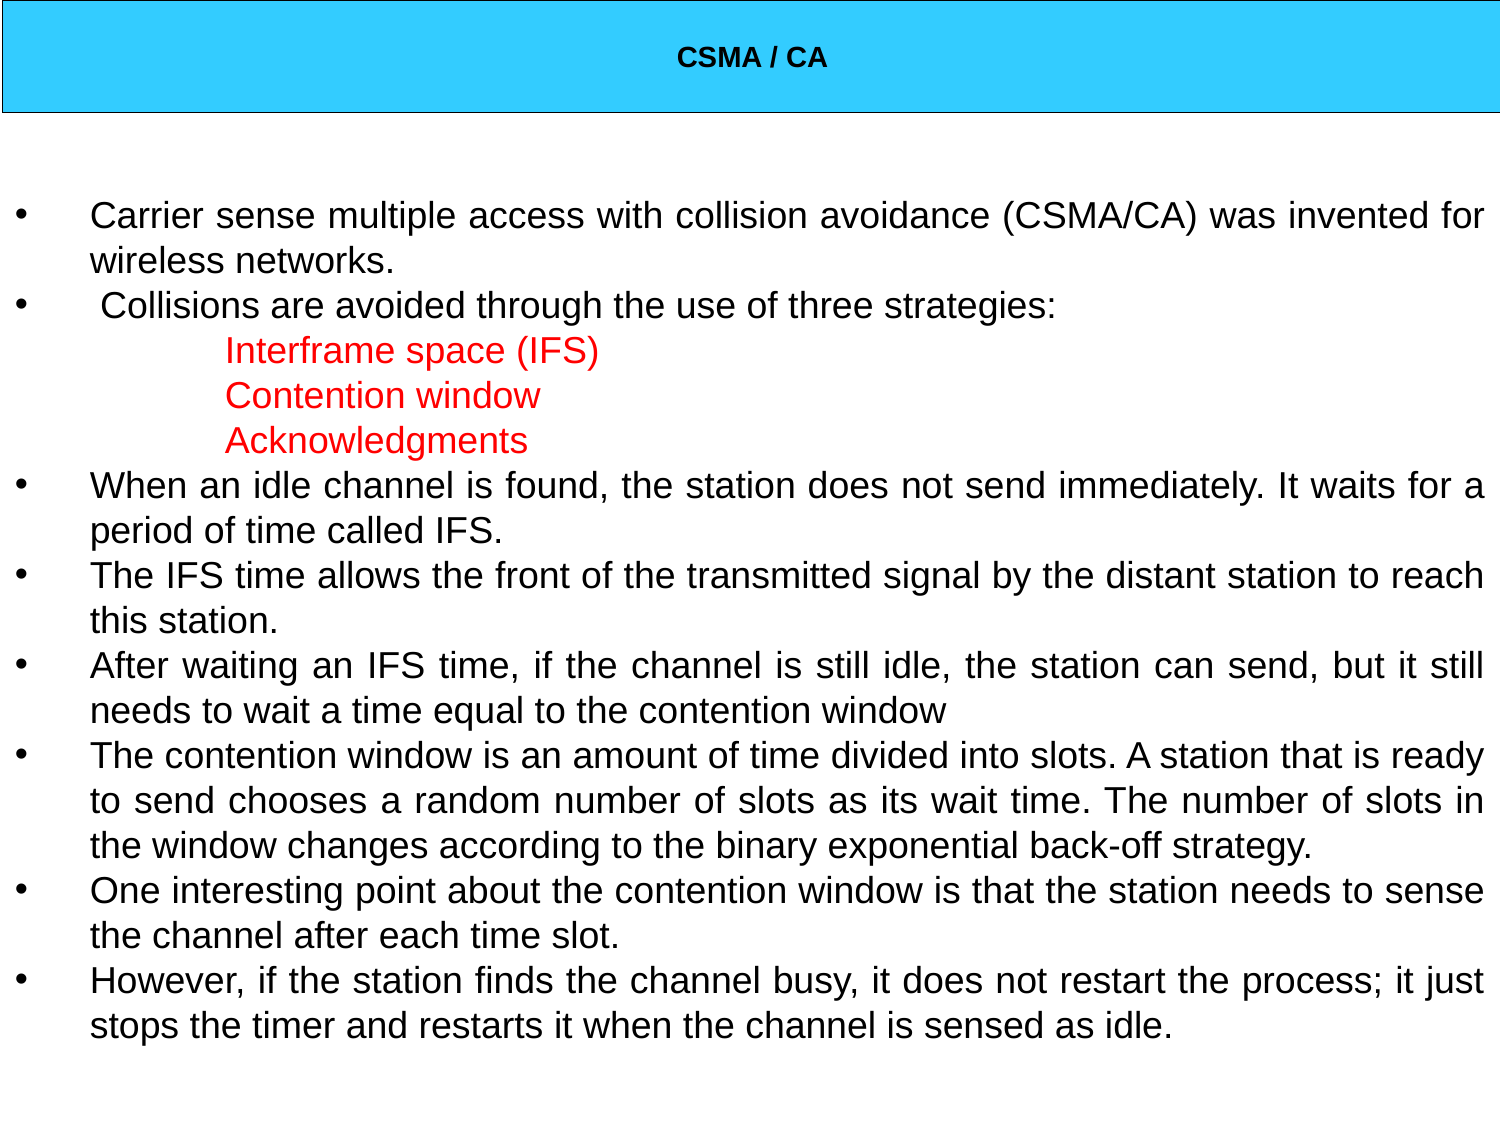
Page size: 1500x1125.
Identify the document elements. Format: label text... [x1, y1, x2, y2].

text_box CSMA / CA [2, 0, 1500, 113]
text_box Carrier sense multiple access with collision avoidance (CSMA/CA) was invented for wireless networks. Collisions are avoided through the use of three strategies: Interframe space (IFS) Contention window Acknowledgments When an idle channel is found, the station does not send immediately. It waits for a period of time called IFS. The IFS time allows the front of the transmitted signal by the distant station to reach this station. After waiting an IFS time, if the channel is still idle, the station can send, but it still needs to wait a time equal to the contention window The contention window is an amount of time divided into slots. A station that is ready to send chooses a random number of slots as its wait time. The number of slots in the window changes according to the binary exponential back-off strategy. One interesting point about the contention window is that the station needs to sense the channel after each time slot. However, if the station finds the channel busy, it does not restart the process; it just stops the timer and restarts it when the channel is sensed as idle. [0, 184, 1500, 1054]
